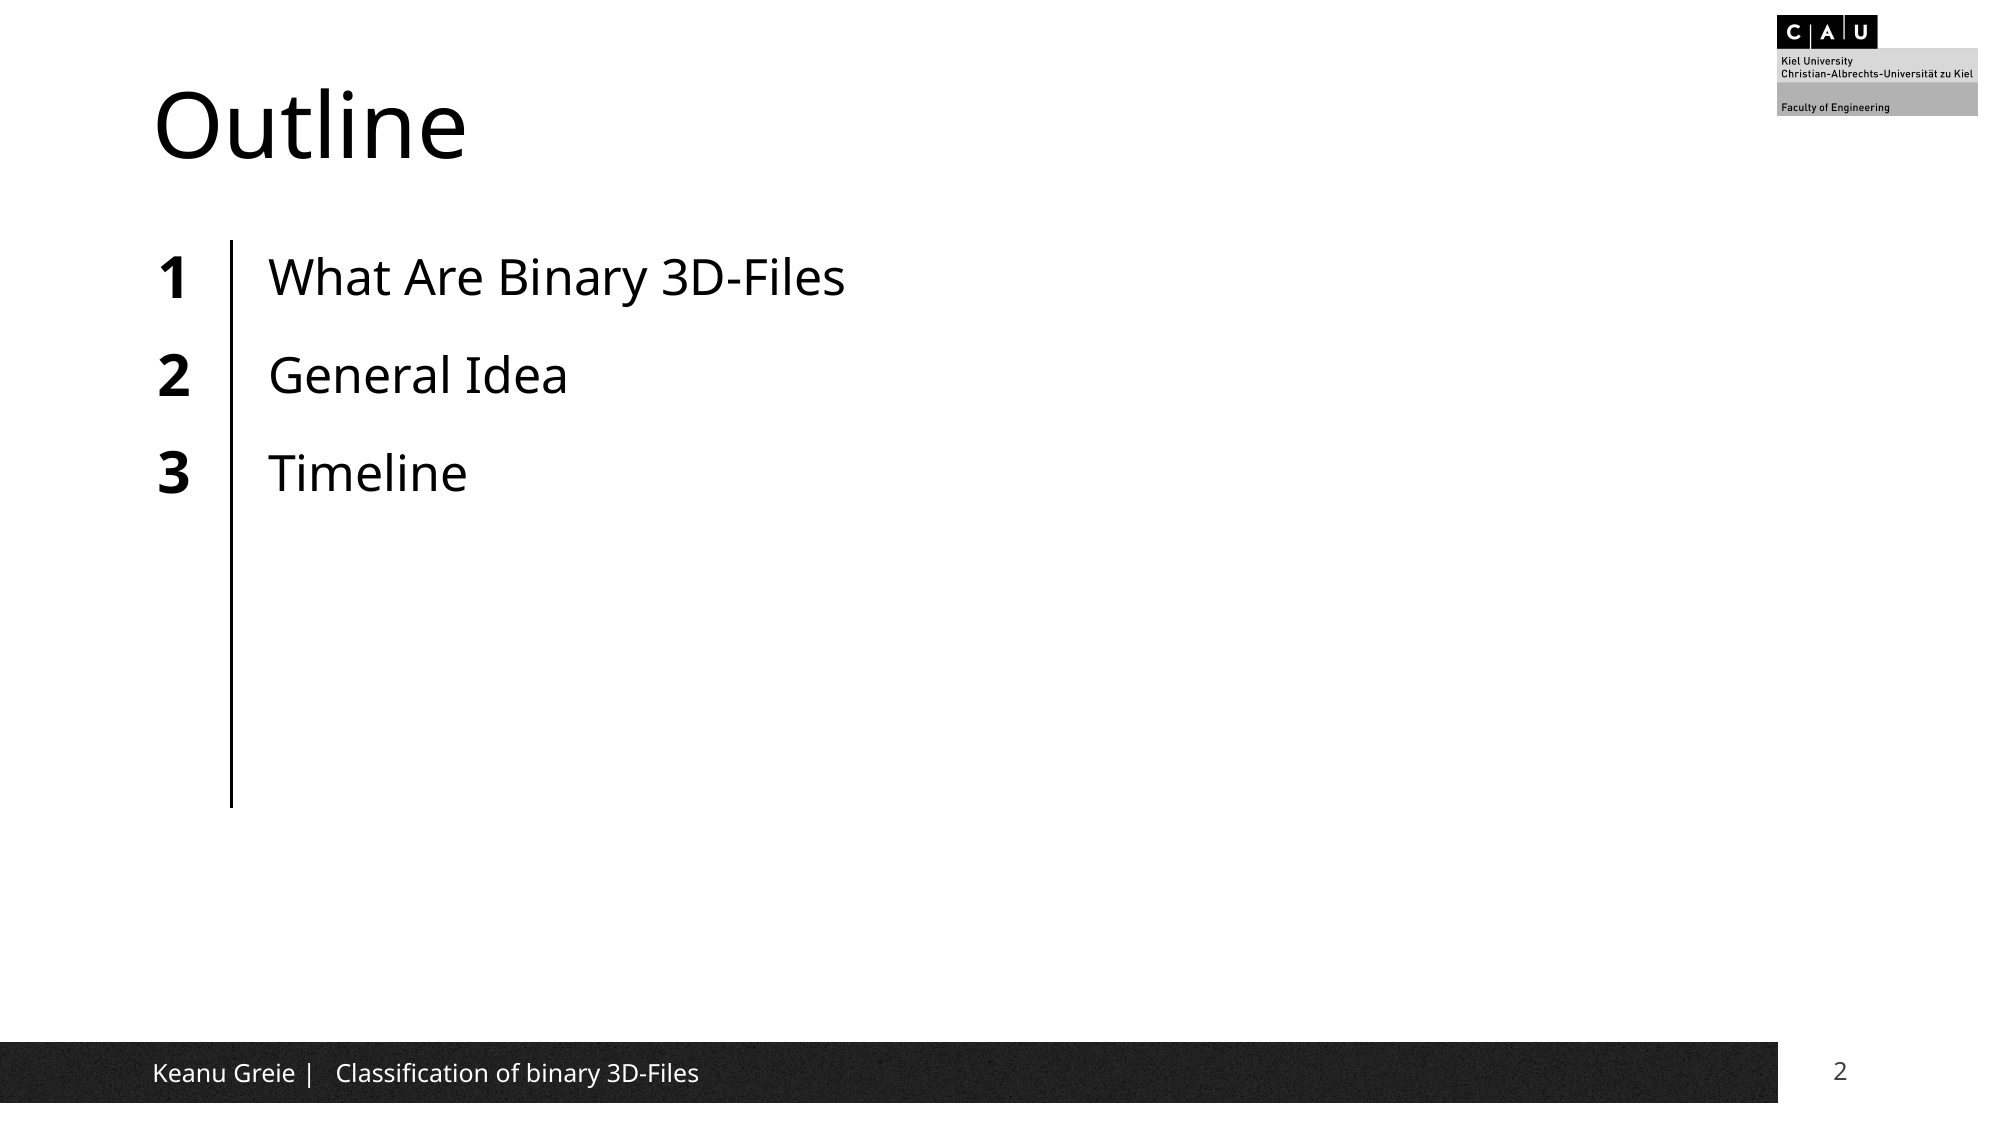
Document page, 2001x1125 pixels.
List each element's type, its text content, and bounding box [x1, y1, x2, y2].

list Timeline [253, 435, 1863, 515]
list 3 [137, 436, 211, 515]
list What Are Binary 3D-Files [253, 240, 1863, 319]
picture [0, 1042, 137, 1103]
list General Idea [253, 338, 1863, 417]
list 1 [137, 240, 211, 319]
picture [1777, 15, 1978, 116]
list 2 [137, 338, 211, 417]
slide_number 2 [1777, 1042, 1863, 1103]
footer Keanu Greie | Classification of binary 3D-Files [137, 1042, 1777, 1103]
